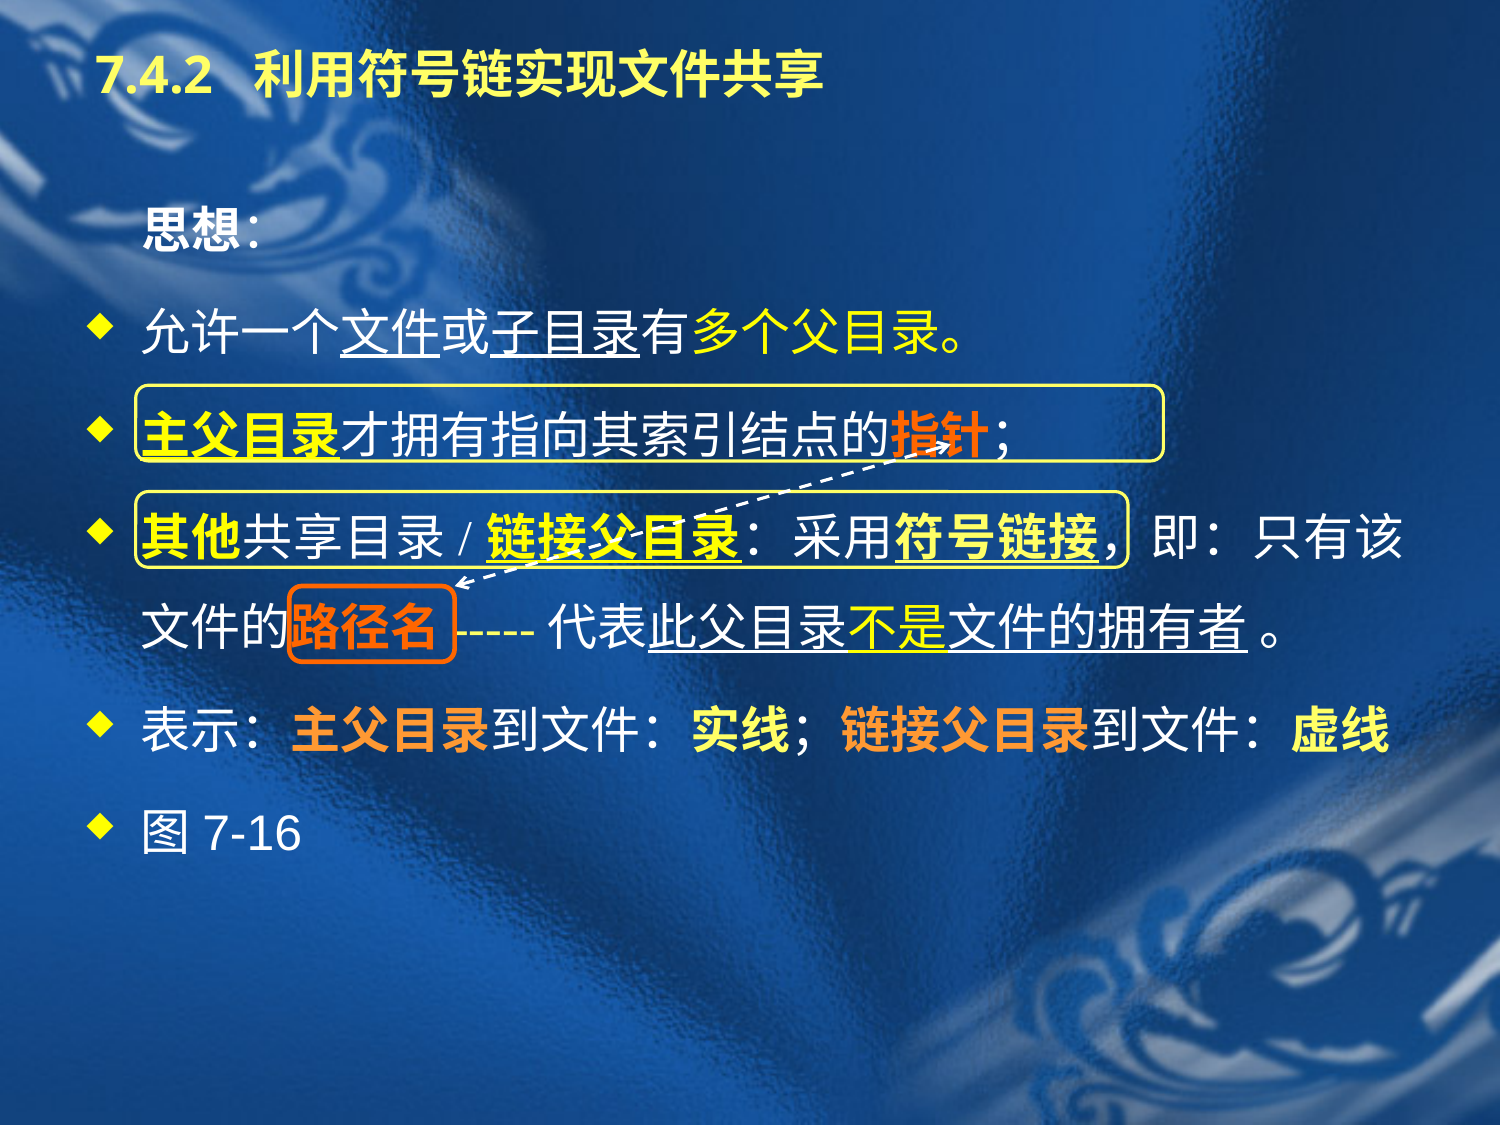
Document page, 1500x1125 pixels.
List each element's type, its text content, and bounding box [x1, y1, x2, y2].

text_box [956, 491, 1128, 568]
text_box 思想： 允许一个文件或子目录有多个父目录。 主父目录才拥有指向其索引结点的指针； 其他共享目录/链接父目录：采用符号链接，即：只有该文件的路径名-----代表此父目录不是文件的拥有者 。 表示：主父目录到文件：实线；链接父目录到文件：虚线 图7-16 [69, 160, 1420, 869]
picture [0, 0, 1500, 1125]
title 7.4.2 利用符号链实现文件共享 [53, 30, 1455, 114]
text_box [135, 385, 1164, 461]
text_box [454, 444, 951, 587]
text_box [289, 586, 455, 662]
text_box [135, 491, 449, 568]
